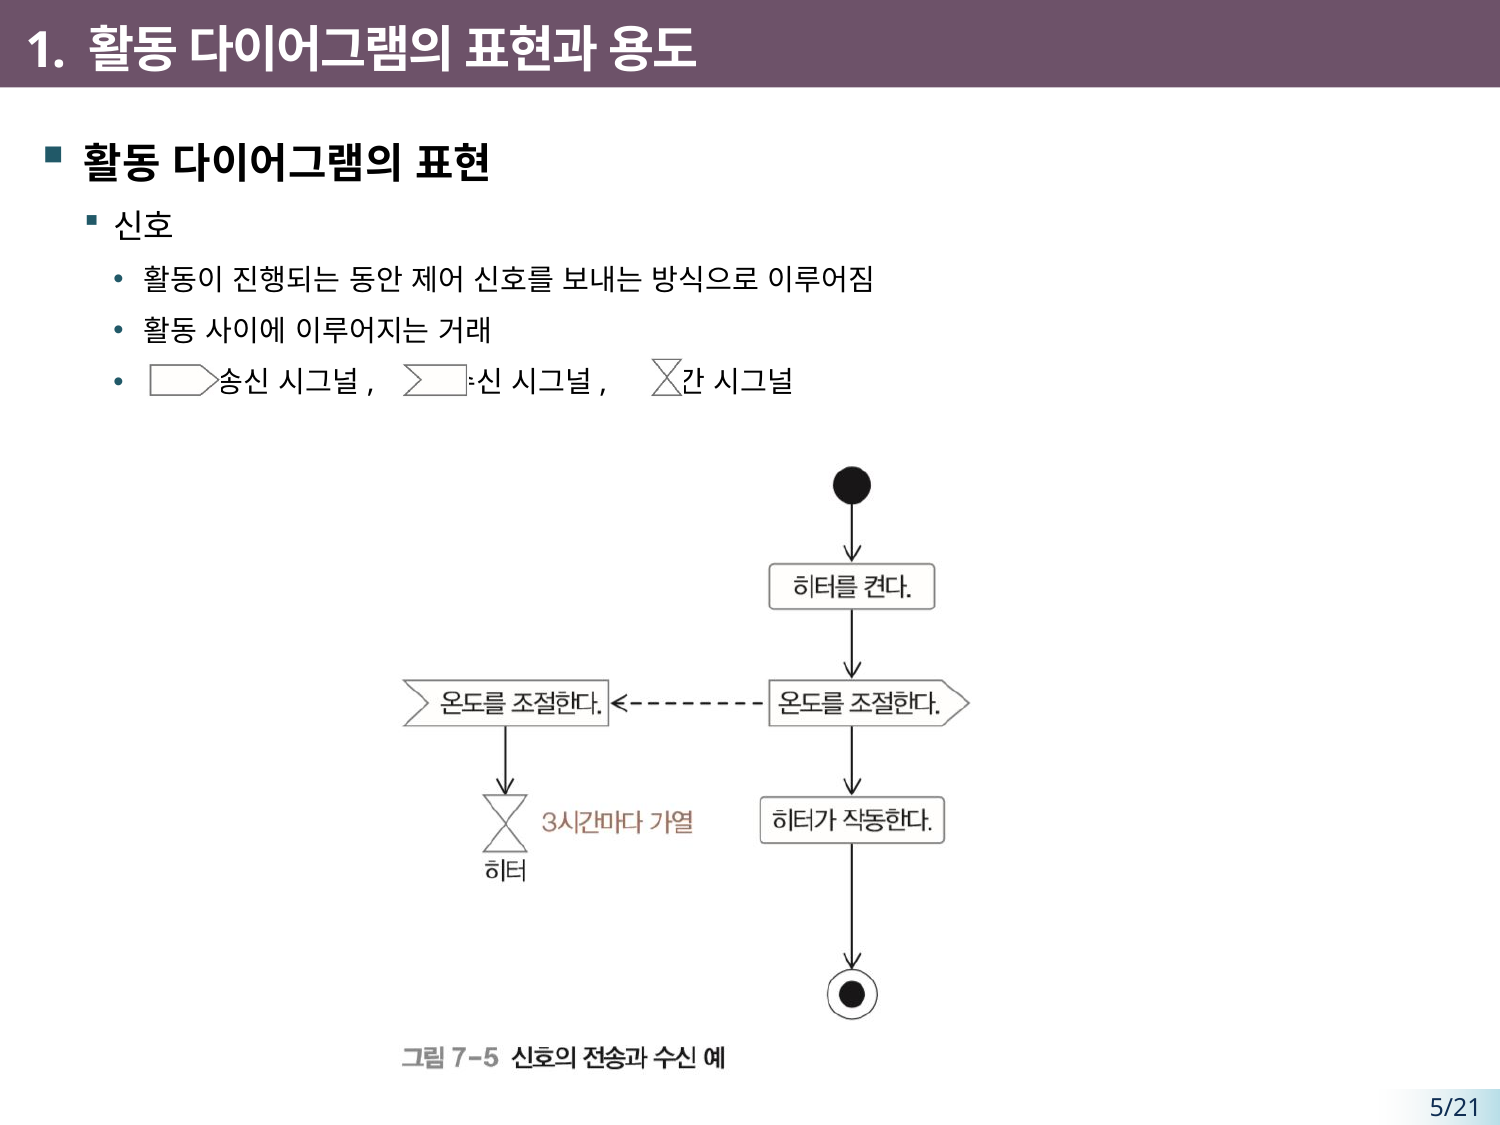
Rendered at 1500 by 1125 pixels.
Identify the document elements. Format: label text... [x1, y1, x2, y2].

list 활동 다이어그램의 표현 신호 활동이 진행되는 동안 제어 신호를 보내는 방식으로 이루어짐 활동 사이에 이루어지는 거래 송신 시그널, 수신 시그널, 시간 시그널 [10, 118, 1481, 1049]
picture [401, 362, 469, 400]
picture [649, 355, 684, 400]
picture [390, 455, 980, 1081]
picture [147, 361, 221, 400]
title 1. 활동 다이어그램의 표현과 용도 [10, 8, 1288, 87]
